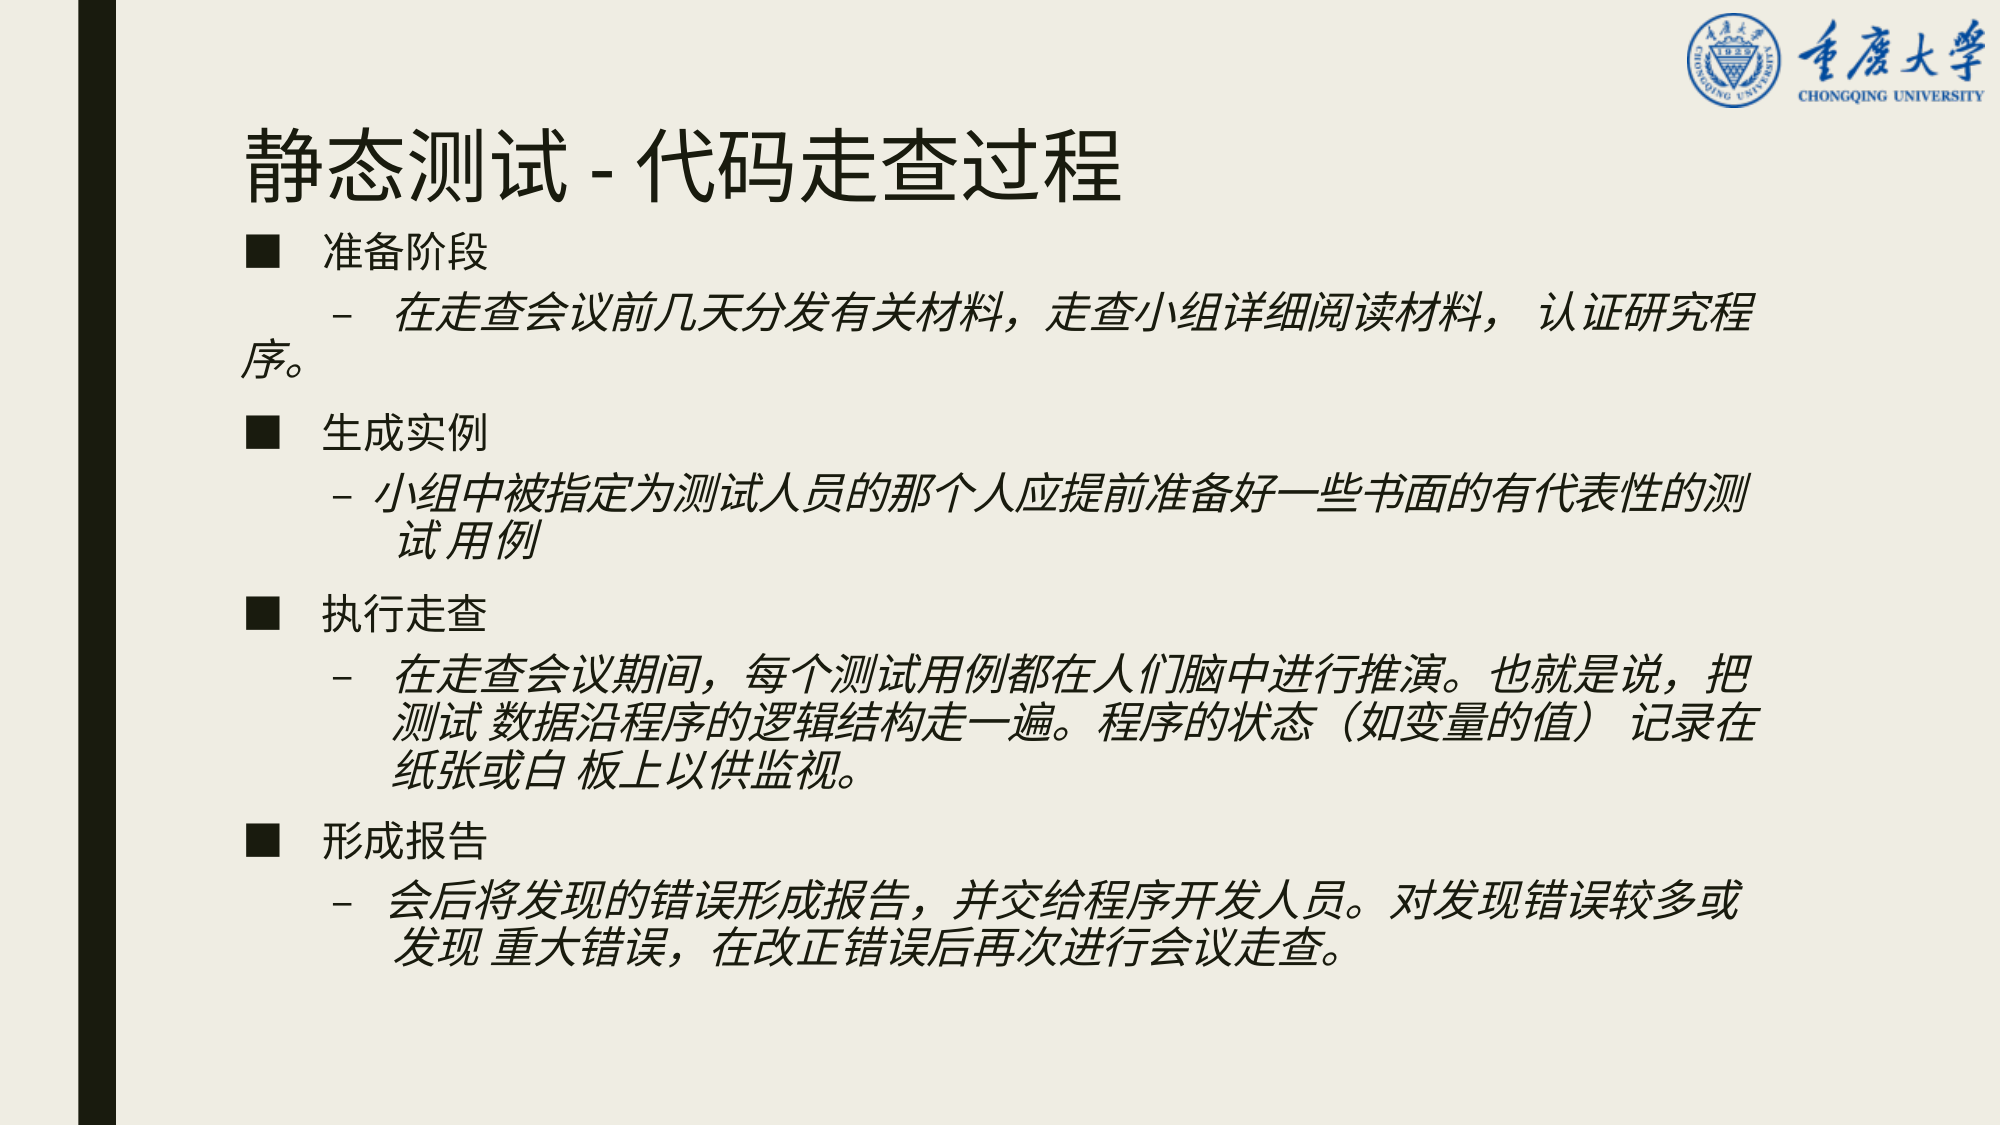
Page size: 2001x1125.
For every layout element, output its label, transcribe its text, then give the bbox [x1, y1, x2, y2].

picture [1686, 13, 1985, 108]
text_box [78, 0, 116, 1125]
text_box [116, 0, 2000, 1125]
text_box 静态测试-代码走查过程 ■ 准备阶段 – 在走查会议前几天分发有关材料，走查小组详细阅读材料， 认证研究程序。 ■ 生成实例 – 小组中被指定为测试人员的那个人应提前准备好一些书面的有代表性的测试 用例 ■ 执行走查 – 在走查会议期间，每个测试用例都在人们脑中进行推演。也就是说，把测试 数据沿程序的逻辑结构走一遍。程序的状态（如变量的值） 记录在纸张或白 板上以供监视。 ■ 形成报告 – 会后将发现的错误形成报告，并交给程序开发人员。对发现错误较多或发现 重大错误，在改正错误后再次进行会议走查。 [240, 118, 1779, 929]
text_box [0, 0, 78, 1125]
